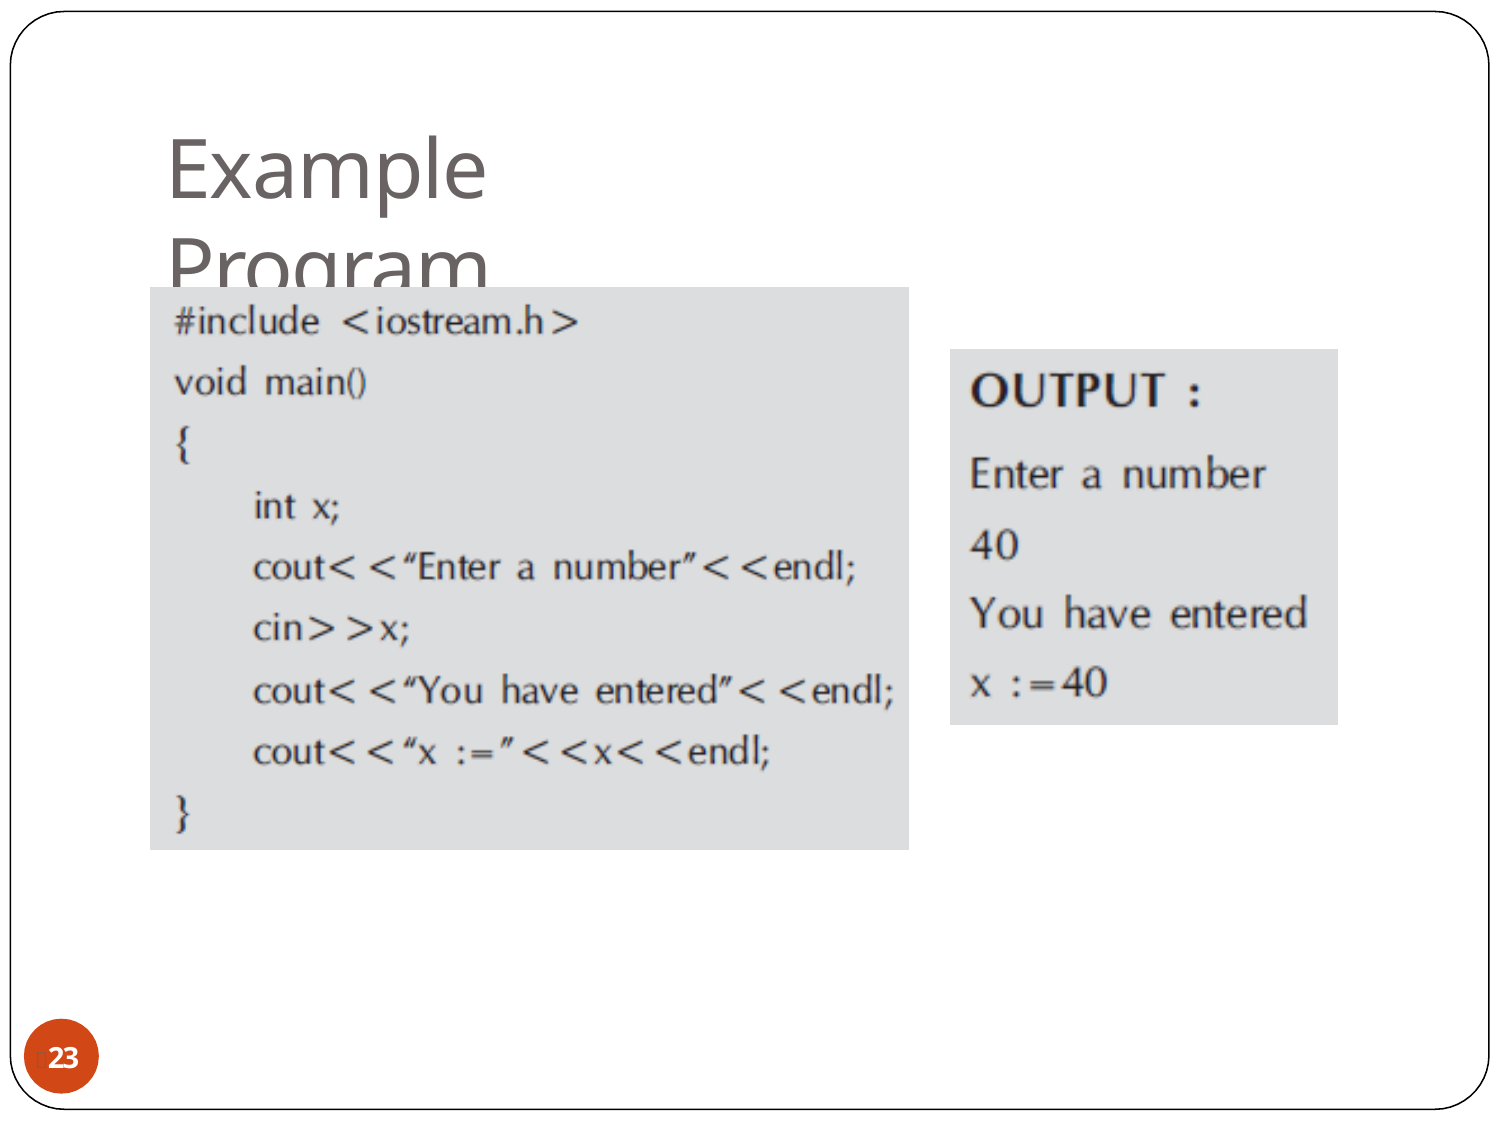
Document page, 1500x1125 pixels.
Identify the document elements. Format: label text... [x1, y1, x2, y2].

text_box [23, 287, 1338, 1094]
slide_number 23 [32, 1103, 96, 1125]
title Example Program [163, 114, 783, 285]
